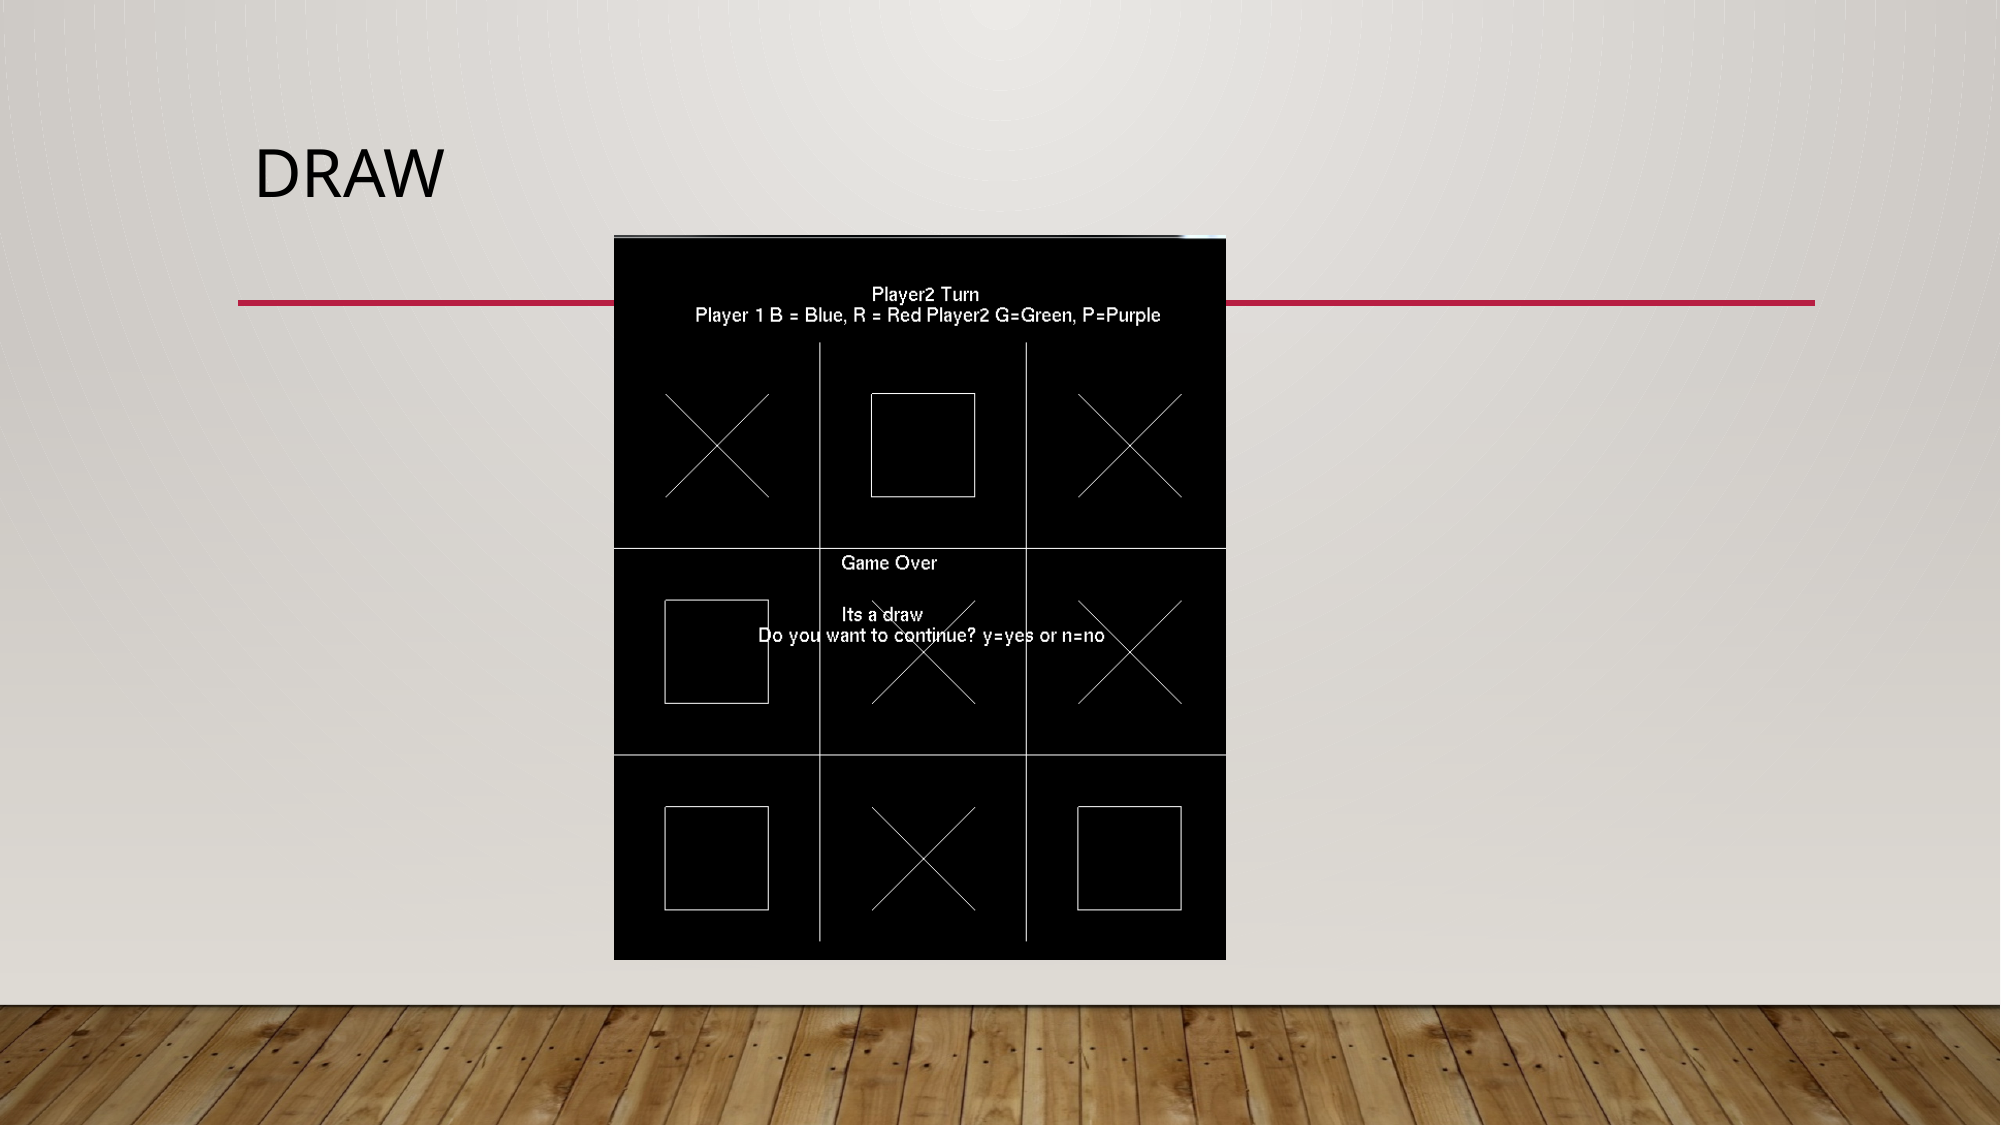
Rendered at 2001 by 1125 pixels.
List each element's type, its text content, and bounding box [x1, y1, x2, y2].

picture [614, 235, 1227, 960]
title Draw [238, 131, 1814, 305]
picture [0, 1005, 2000, 1125]
